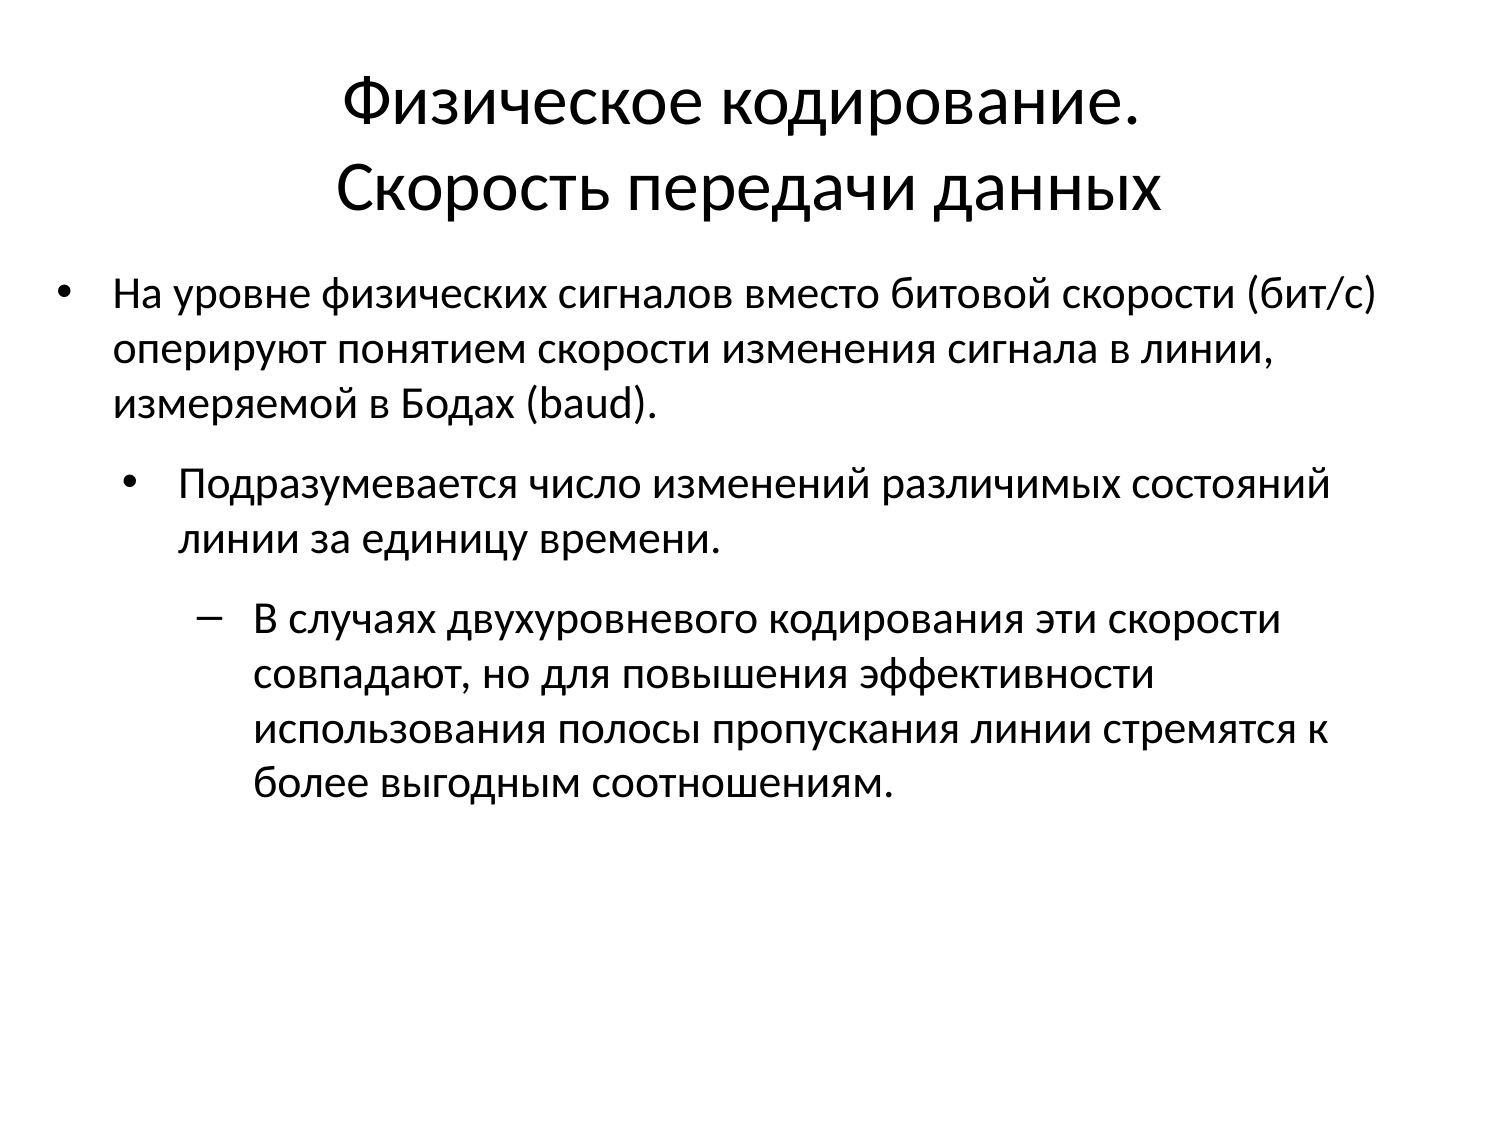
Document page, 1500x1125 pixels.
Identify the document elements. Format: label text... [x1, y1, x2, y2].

title Физическое кодирование. Скорость передачи данных [75, 45, 1425, 233]
list На уровне физических сигналов вместо битовой скорости (бит/с) оперируют понятием скорости изменения сигнала в линии, измеряемой в Бодах (baud). Подразумевается число изменений различимых состояний линии за единицу времени. В случаях двухуровневого кодирования эти скорости совпадают, но для повышения эффективности использования полосы пропускания линии стремятся к более выгодным соотношениям. [41, 255, 1425, 976]
